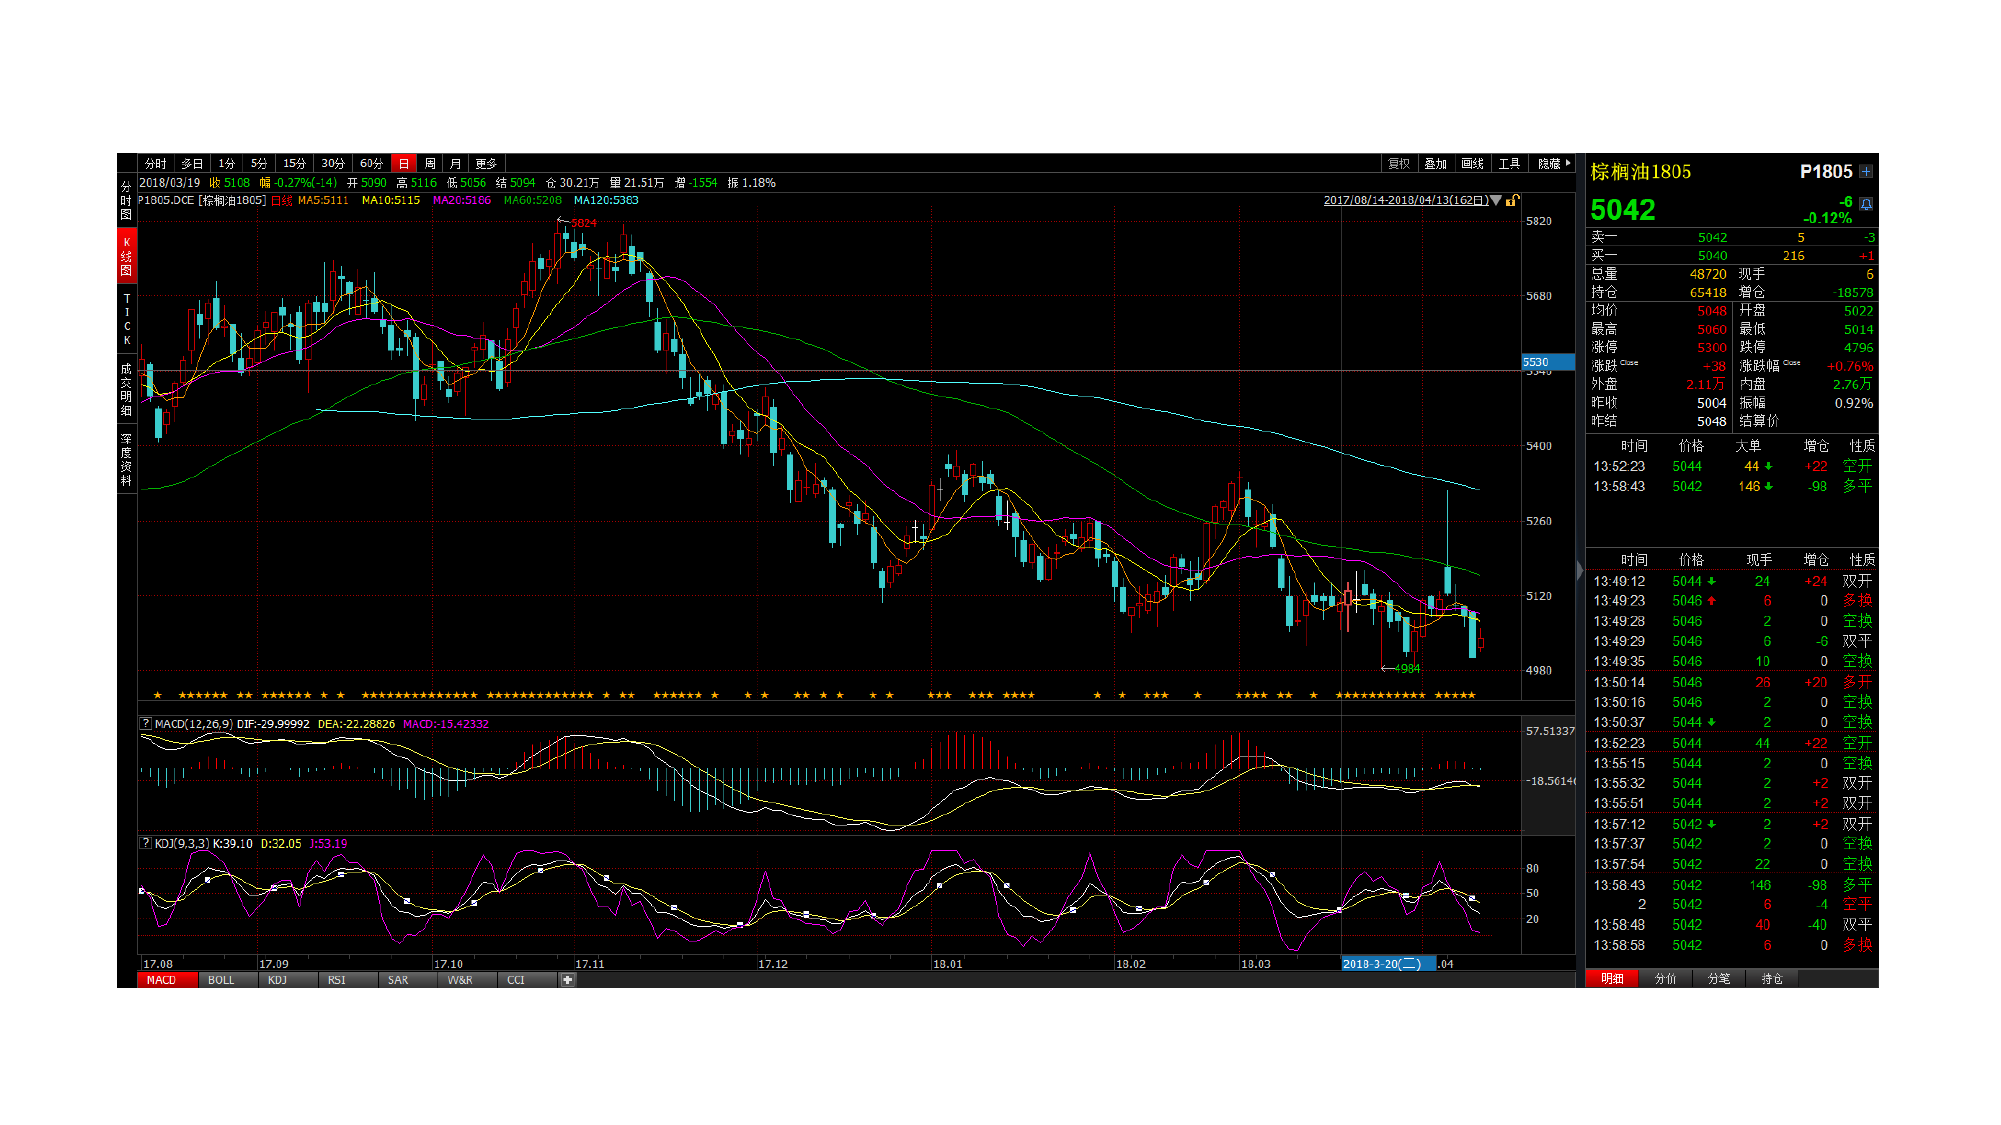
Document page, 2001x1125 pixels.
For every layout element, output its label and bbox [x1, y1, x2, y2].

picture [117, 153, 1879, 988]
